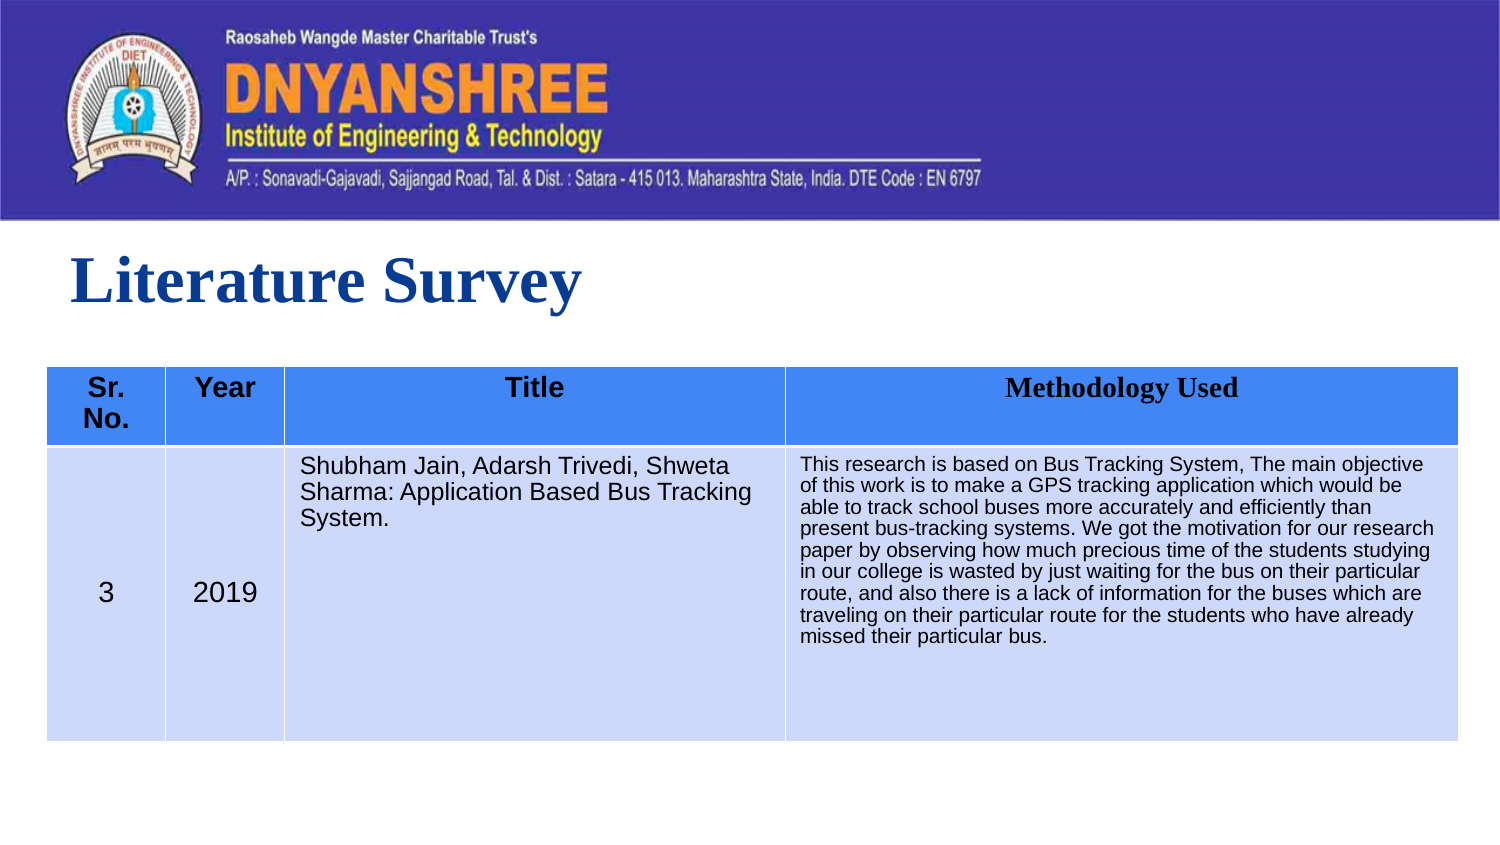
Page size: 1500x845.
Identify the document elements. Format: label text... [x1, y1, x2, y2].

table_header Methodology Used [786, 367, 1458, 445]
table_cell Shubham Jain, Adarsh Trivedi, Shweta Sharma: Application Based Bus Tracking System. [285, 448, 785, 741]
text_box Literature Survey [55, 222, 635, 331]
table_cell This research is based on Bus Tracking System, The main objective of this work is to make a GPS tracking application which would be able to track school buses more accurately and efficiently than present bus-tracking systems. We got the motivation for our research paper by observing how much precious time of the students studying in our college is wasted by just waiting for the bus on their particular route, and also there is a lack of information for the buses which are traveling on their particular route for the students who have already missed their particular bus. [786, 448, 1458, 741]
table_cell 3 [47, 448, 165, 741]
table_header Sr. No. [47, 367, 165, 445]
table_cell 2019 [166, 448, 284, 741]
picture [0, 0, 1500, 222]
table_header Title [285, 367, 785, 445]
table_header Year [166, 367, 284, 445]
